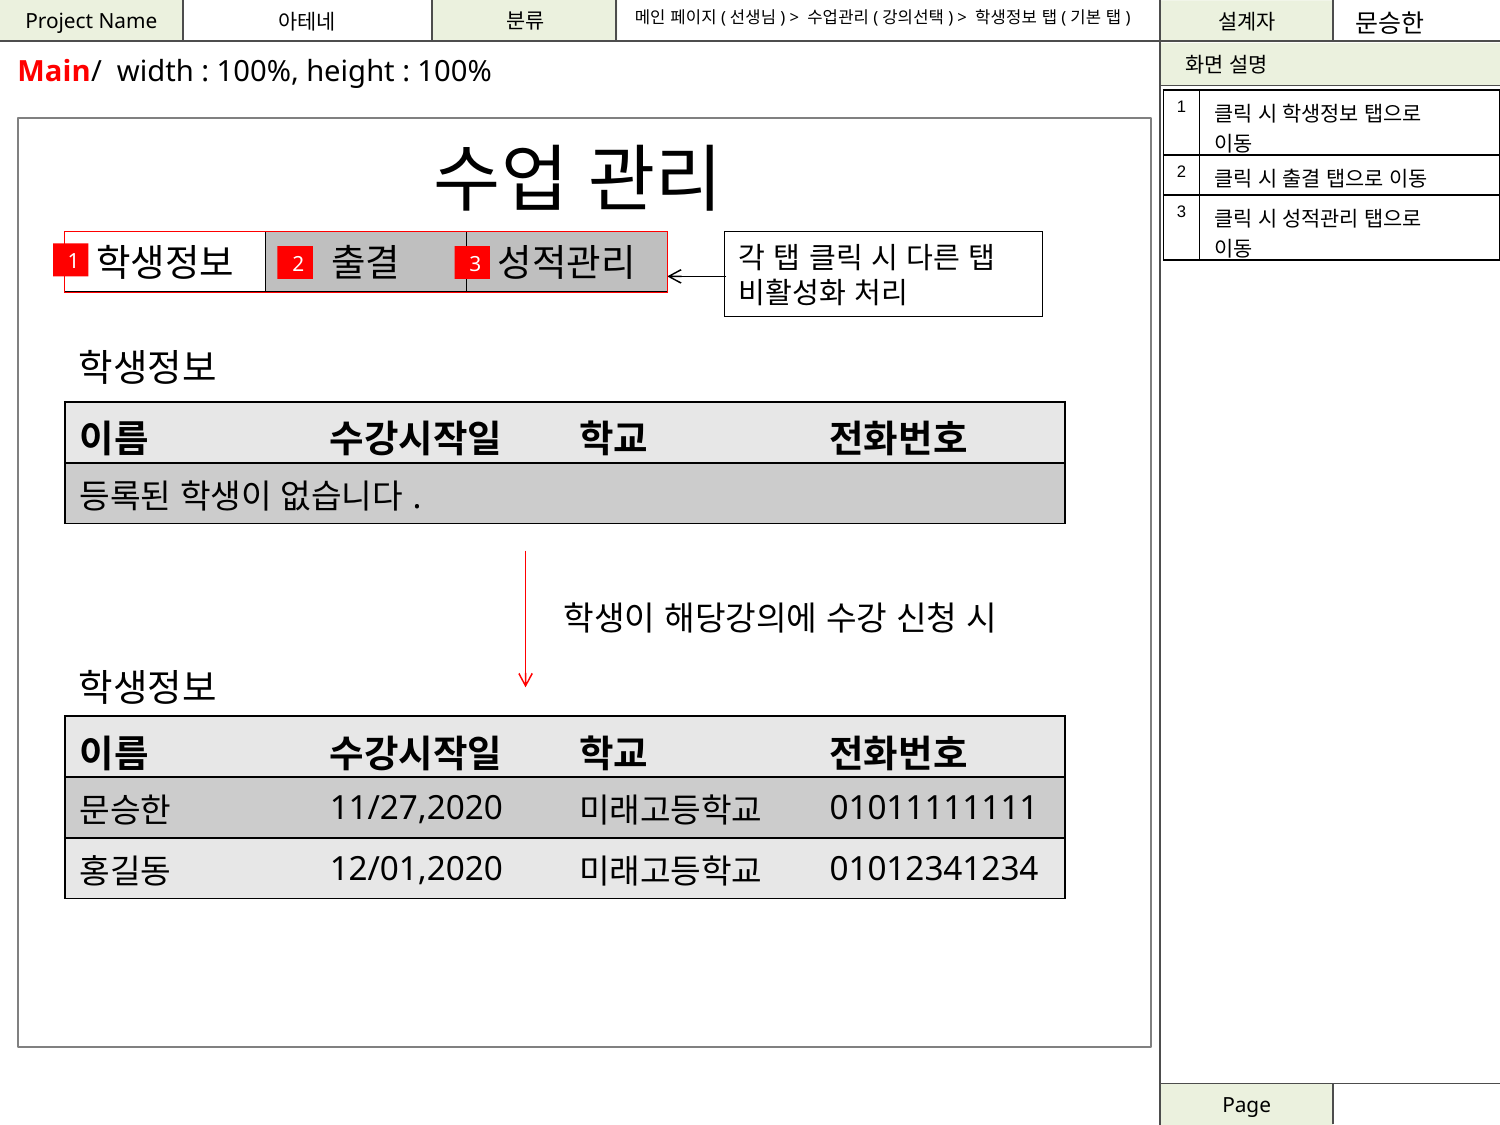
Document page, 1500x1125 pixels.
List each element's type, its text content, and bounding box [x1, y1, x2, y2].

text_box 1 [51, 241, 64, 278]
text_box 학생정보 [63, 336, 324, 397]
table_cell 2 [1164, 156, 1199, 194]
table_cell 등록된 학생이 없습니다. [66, 464, 1064, 523]
table_cell 클릭 시 성적관리 탭으로 이동 [1200, 196, 1499, 259]
table_header 이름 [66, 403, 315, 462]
table_cell 01011111111 [815, 778, 1064, 837]
table_header 수강시작일 [315, 403, 565, 462]
table_cell 미래고등학교 [565, 778, 815, 837]
text_box 각 탭 클릭 시 다른 탭 비활성화 처리 [724, 231, 1043, 317]
table_cell 11/27,2020 [315, 778, 565, 837]
table_header 클릭 시 학생정보 탭으로 이동 [1200, 91, 1499, 154]
table_header 수강시작일 [315, 717, 565, 776]
table_cell 문승한 [66, 778, 315, 837]
text_box 학생정보 [63, 656, 324, 717]
text_box 수업 관리 [5, 125, 1152, 228]
table_cell 미래고등학교 [565, 839, 815, 898]
table_cell 홍길동 [66, 839, 315, 898]
table_header 전화번호 [815, 403, 1064, 462]
table_cell 클릭 시 출결 탭으로 이동 [1200, 156, 1499, 194]
table_header 학교 [565, 403, 815, 462]
text_box 메인 페이지(선생님) > 수업관리(강의선택) > 학생정보 탭(기본 탭) [620, 0, 1151, 35]
text_box 학생이 해당강의에 수강 신청 시 [549, 589, 1099, 645]
text_box [16, 116, 1153, 1049]
table_header 1 [1164, 91, 1199, 154]
table_cell 3 [1164, 196, 1199, 259]
text_box 문승한 [1340, 0, 1483, 45]
text_box Main/ width : 100%, height : 100% [2, 45, 508, 96]
table_cell 01012341234 [815, 839, 1064, 898]
table_header 학교 [565, 717, 815, 776]
table_header 이름 [66, 717, 315, 776]
table_header 전화번호 [815, 717, 1064, 776]
text_box [64, 231, 668, 293]
table_cell 12/01,2020 [315, 839, 565, 898]
